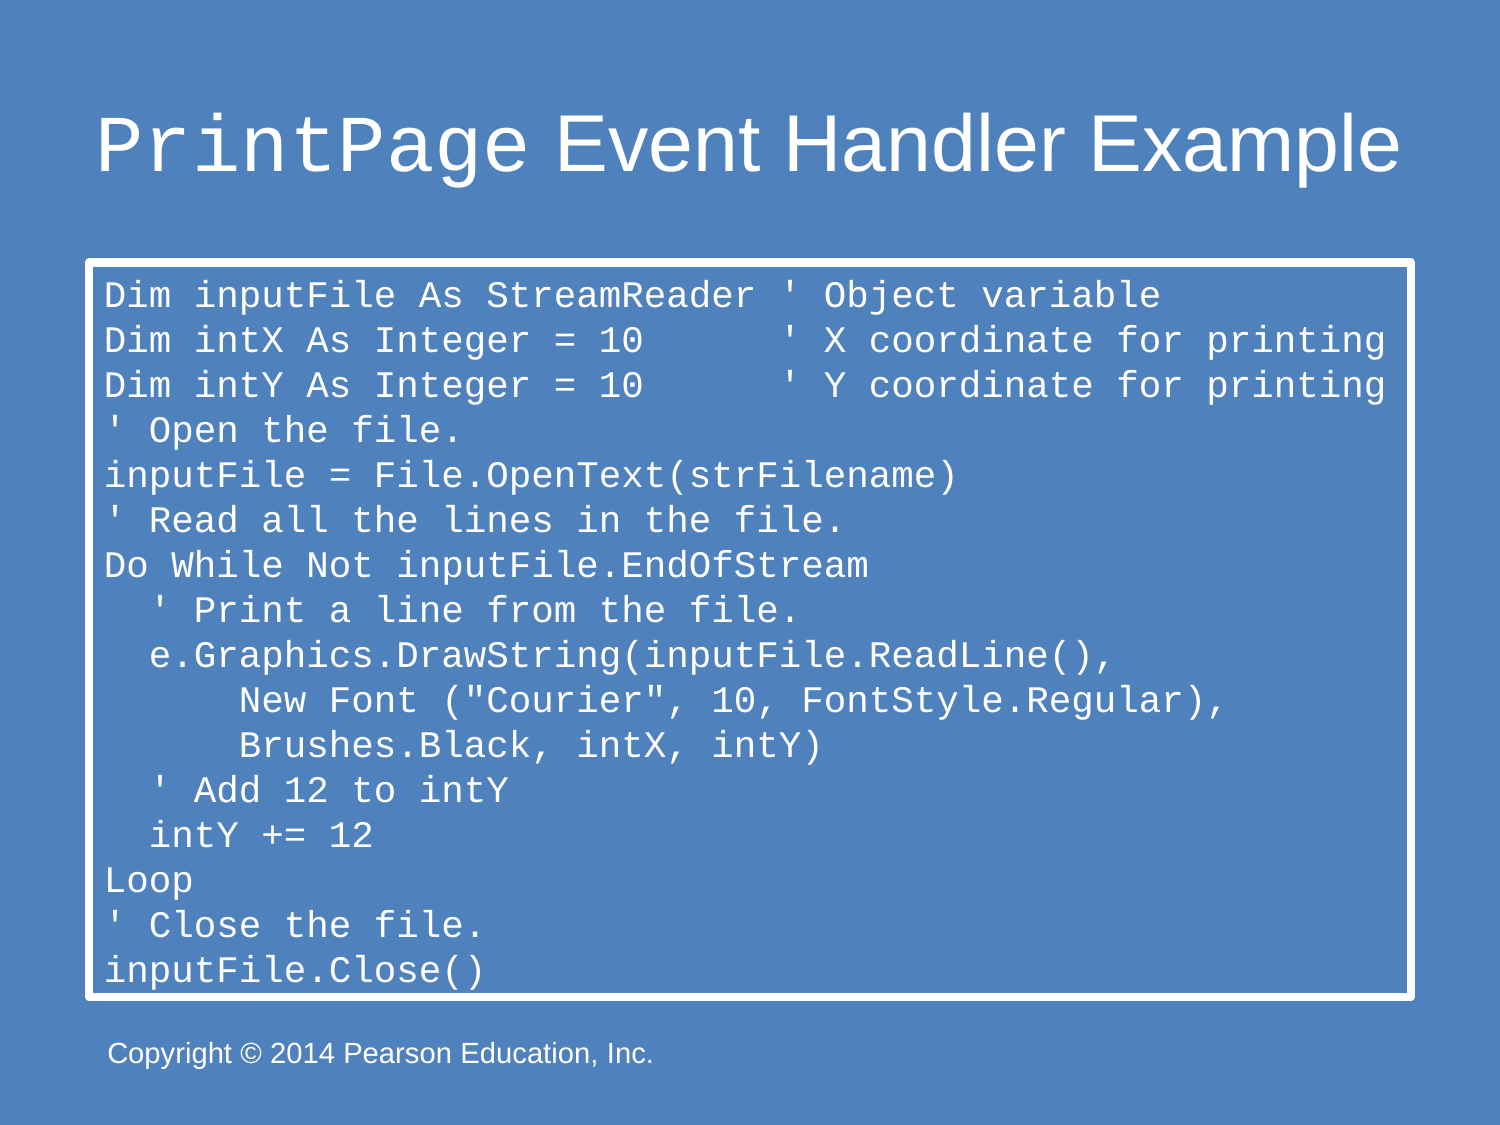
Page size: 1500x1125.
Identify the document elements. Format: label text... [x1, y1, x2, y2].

text_box Dim inputFile As StreamReader ' Object variable Dim intX As Integer = 10 ' X coordinate for printing Dim intY As Integer = 10 ' Y coordinate for printing ' Open the file. inputFile = File.OpenText(strFilename) ' Read all the lines in the file. Do While Not inputFile.EndOfStream ' Print a line from the file. e.Graphics.DrawString(inputFile.ReadLine(), New Font ("Courier", 10, FontStyle.Regular), Brushes.Black, intX, intY) ' Add 12 to intY intY += 12 Loop ' Close the file. inputFile.Close() [89, 262, 1411, 998]
title PrintPage Event Handler Example [75, 45, 1425, 233]
